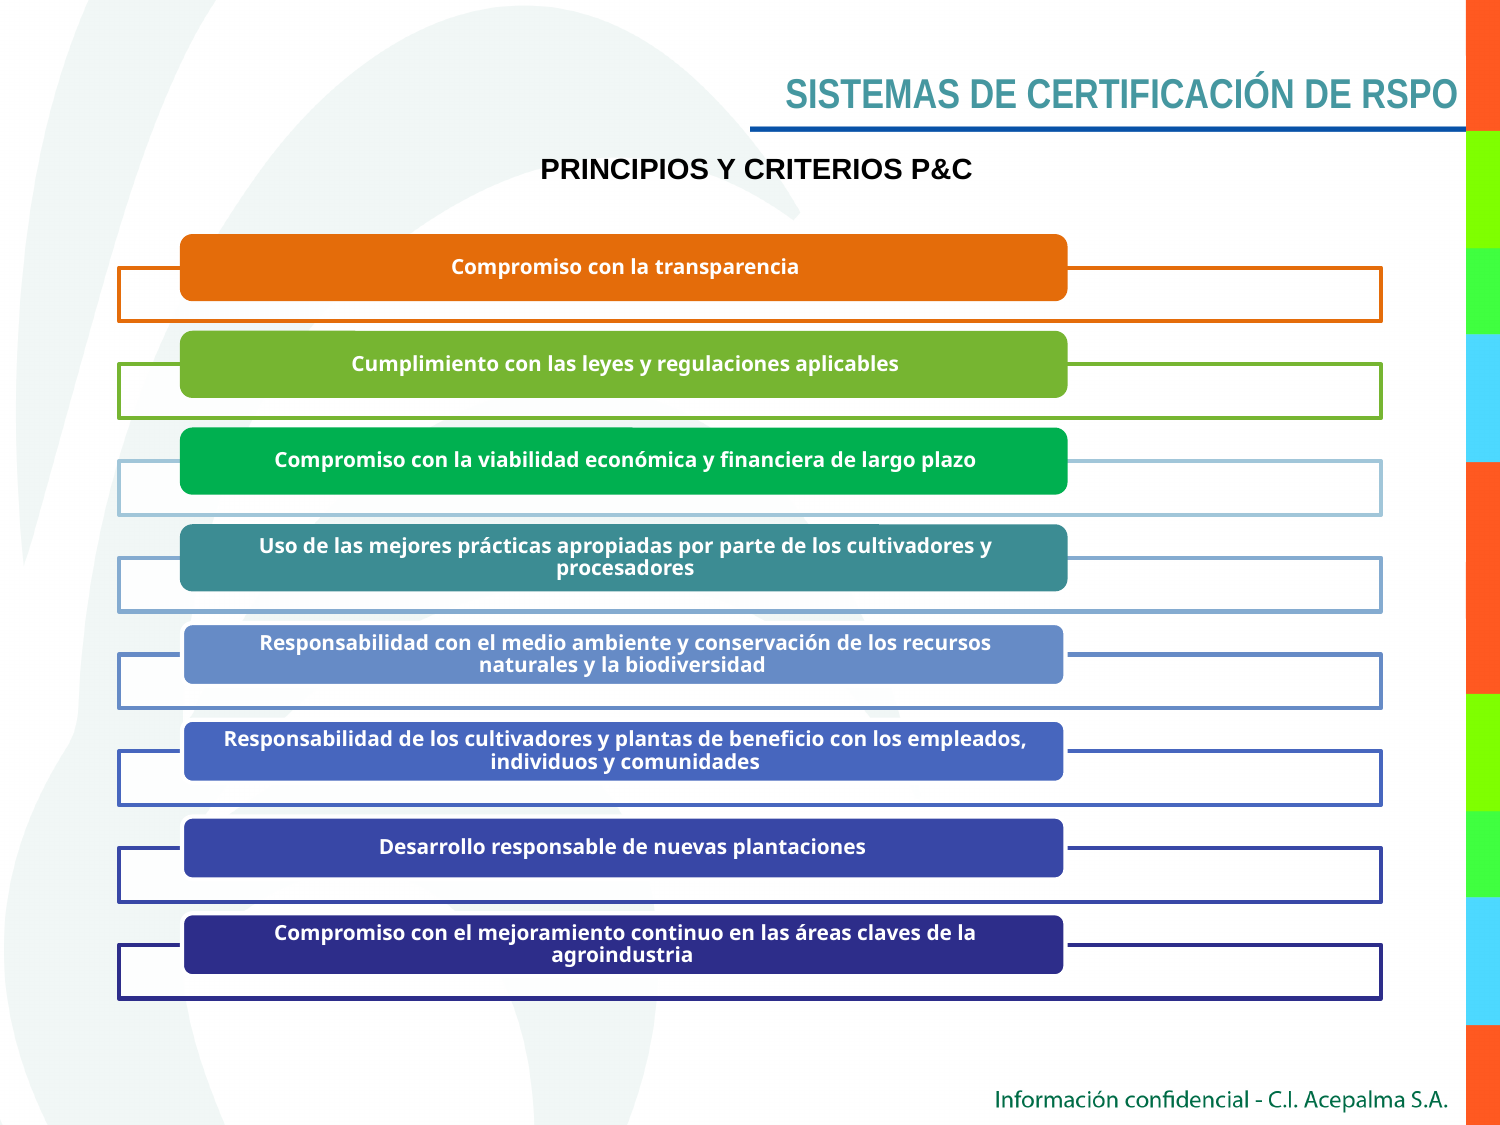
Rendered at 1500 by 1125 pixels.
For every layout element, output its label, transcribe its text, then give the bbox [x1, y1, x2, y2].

text_box SISTEMAS DE CERTIFICACIÓN DE RSPO [770, 59, 1474, 124]
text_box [118, 225, 1382, 1009]
text_box PRINCIPIOS Y CRITERIOS P&C [81, 143, 1432, 227]
picture [0, 0, 1500, 1125]
